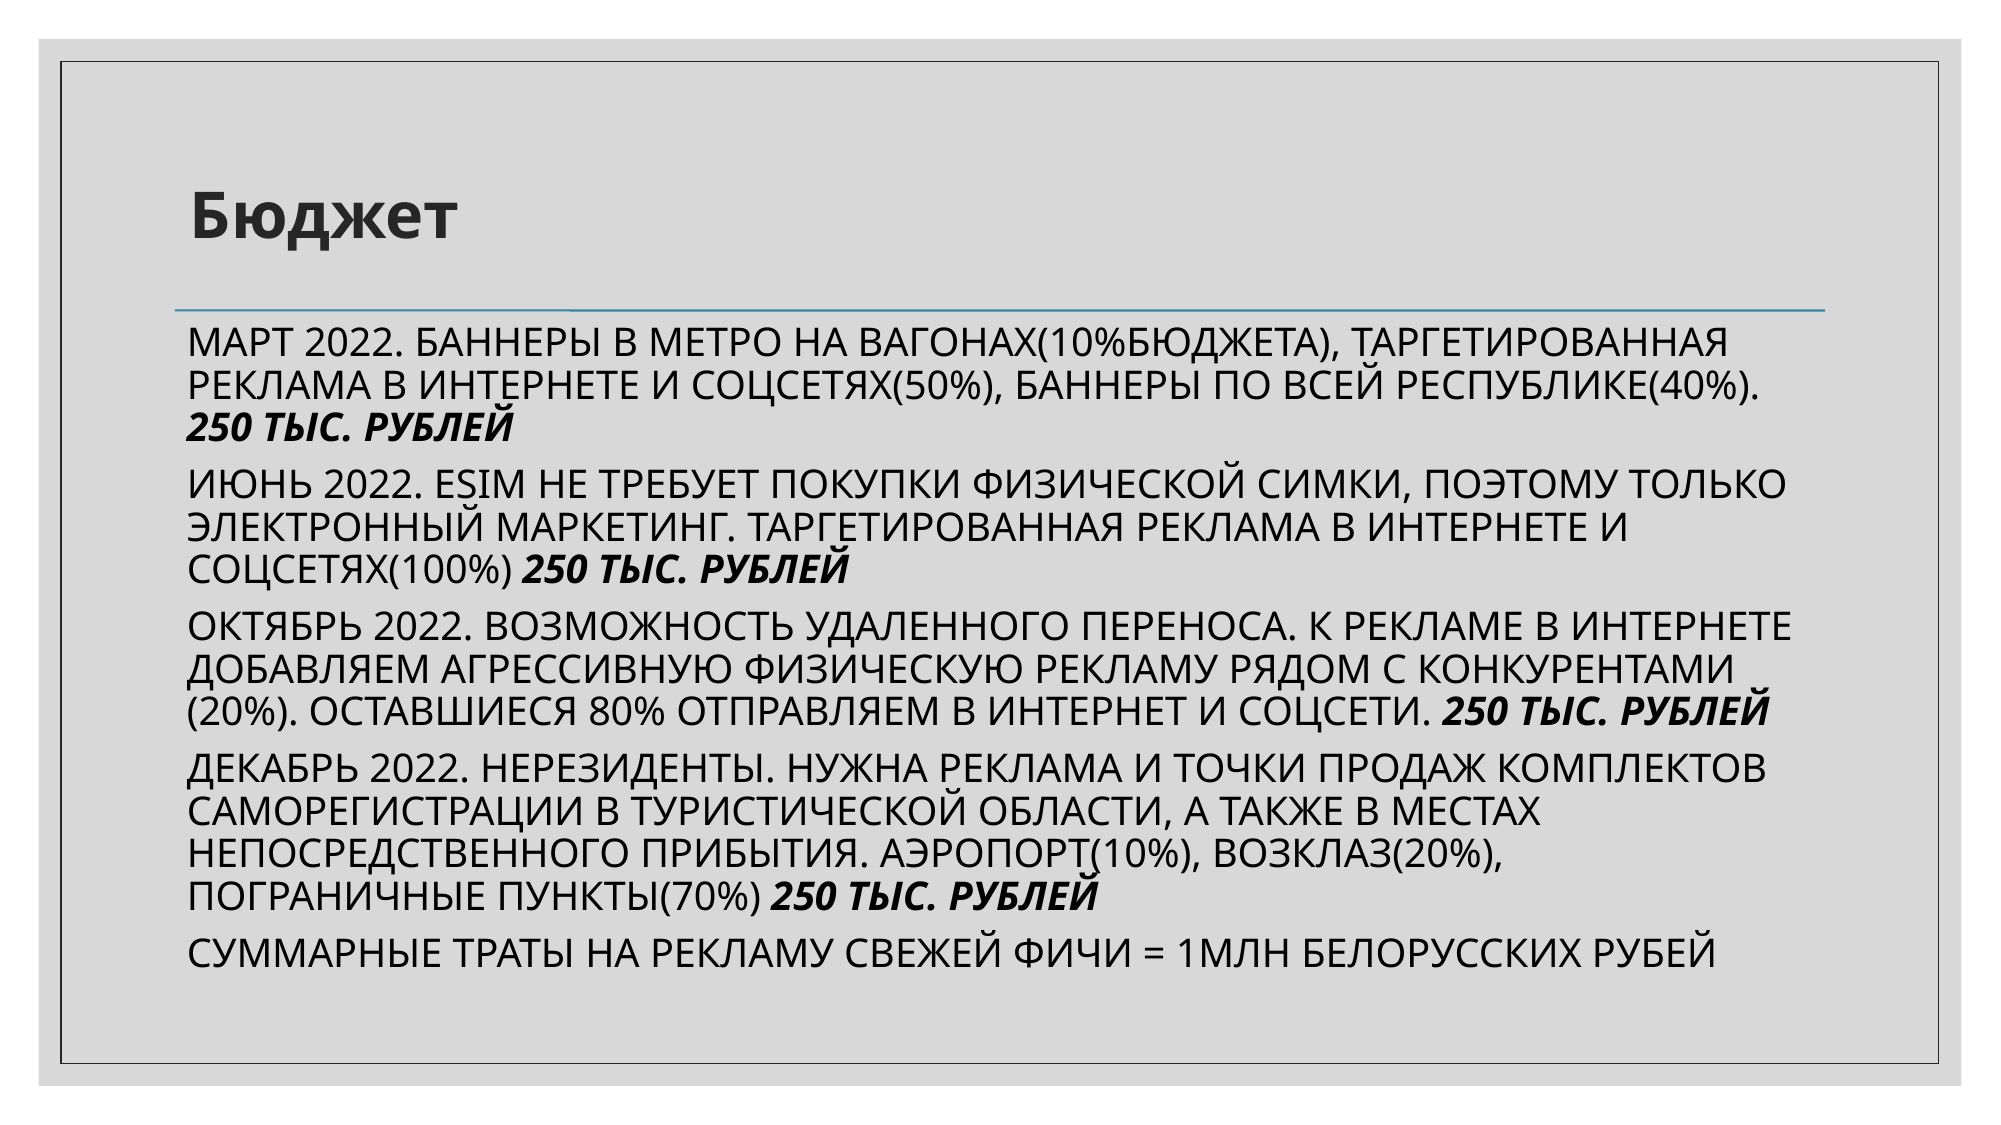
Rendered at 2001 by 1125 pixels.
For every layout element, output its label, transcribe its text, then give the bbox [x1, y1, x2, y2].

title Бюджет [174, 105, 1825, 306]
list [174, 310, 1825, 1043]
